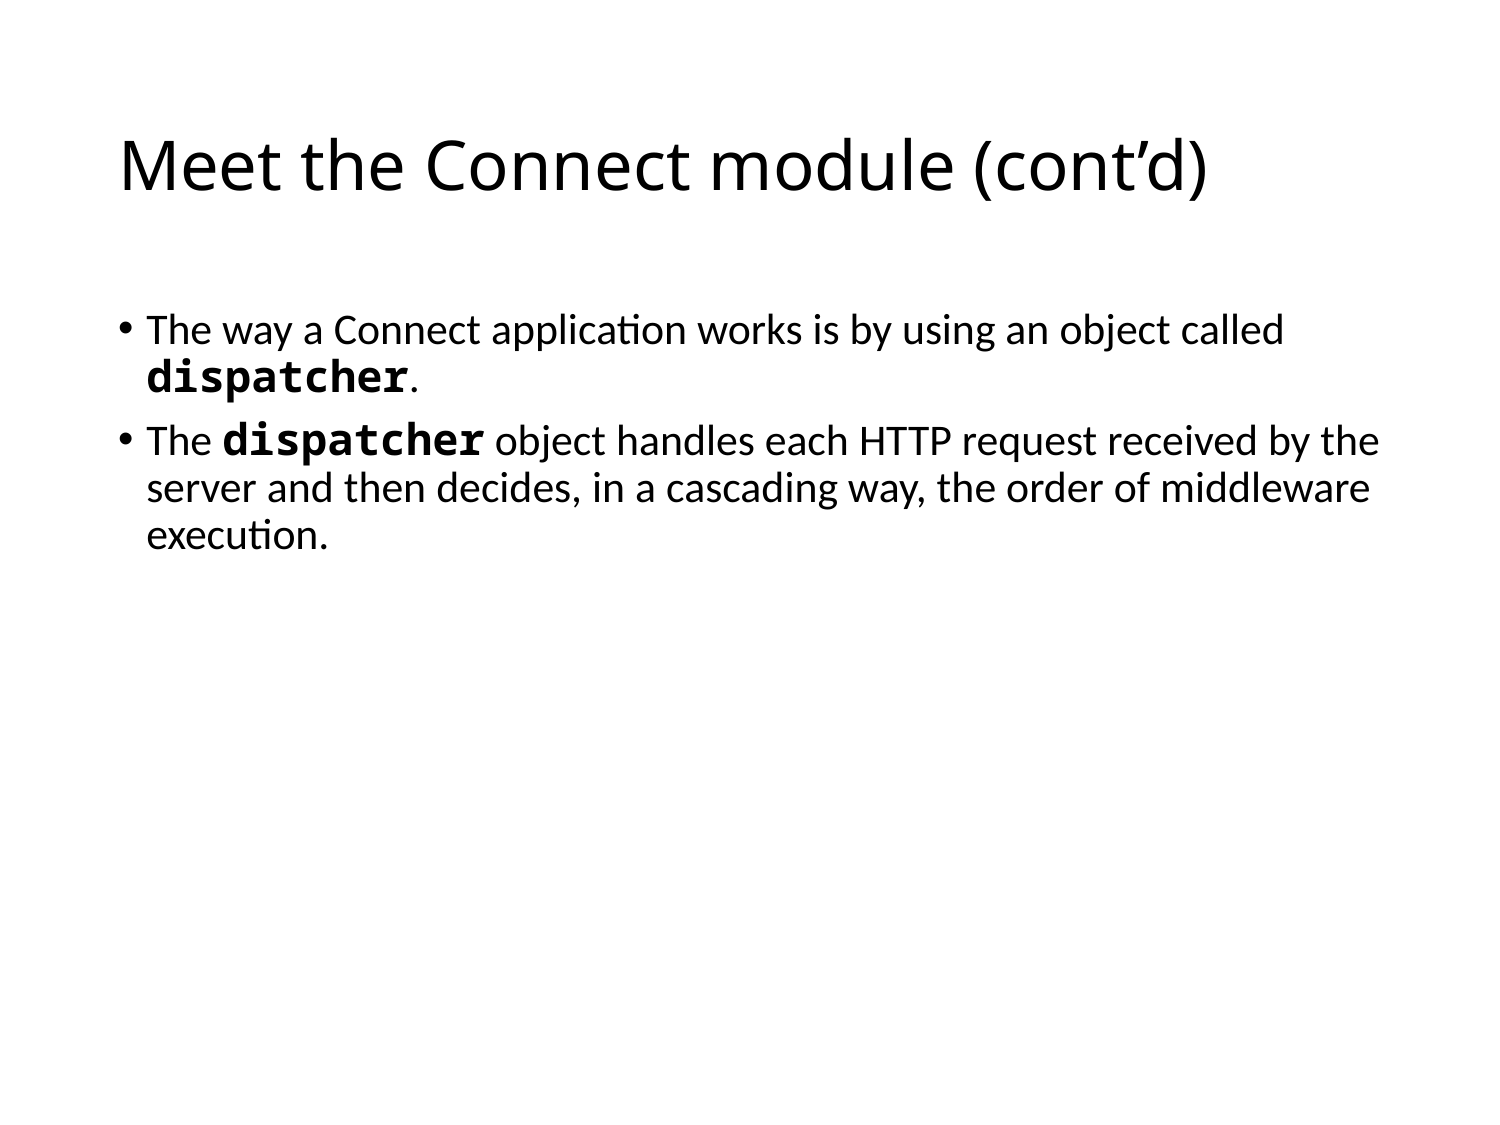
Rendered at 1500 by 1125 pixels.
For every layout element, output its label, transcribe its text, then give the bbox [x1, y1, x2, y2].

list The way a Connect application works is by using an object called dispatcher. The dispatcher object handles each HTTP request received by the server and then decides, in a cascading way, the order of middleware execution. [103, 299, 1397, 1014]
title Meet the Connect module (cont’d) [103, 59, 1397, 278]
